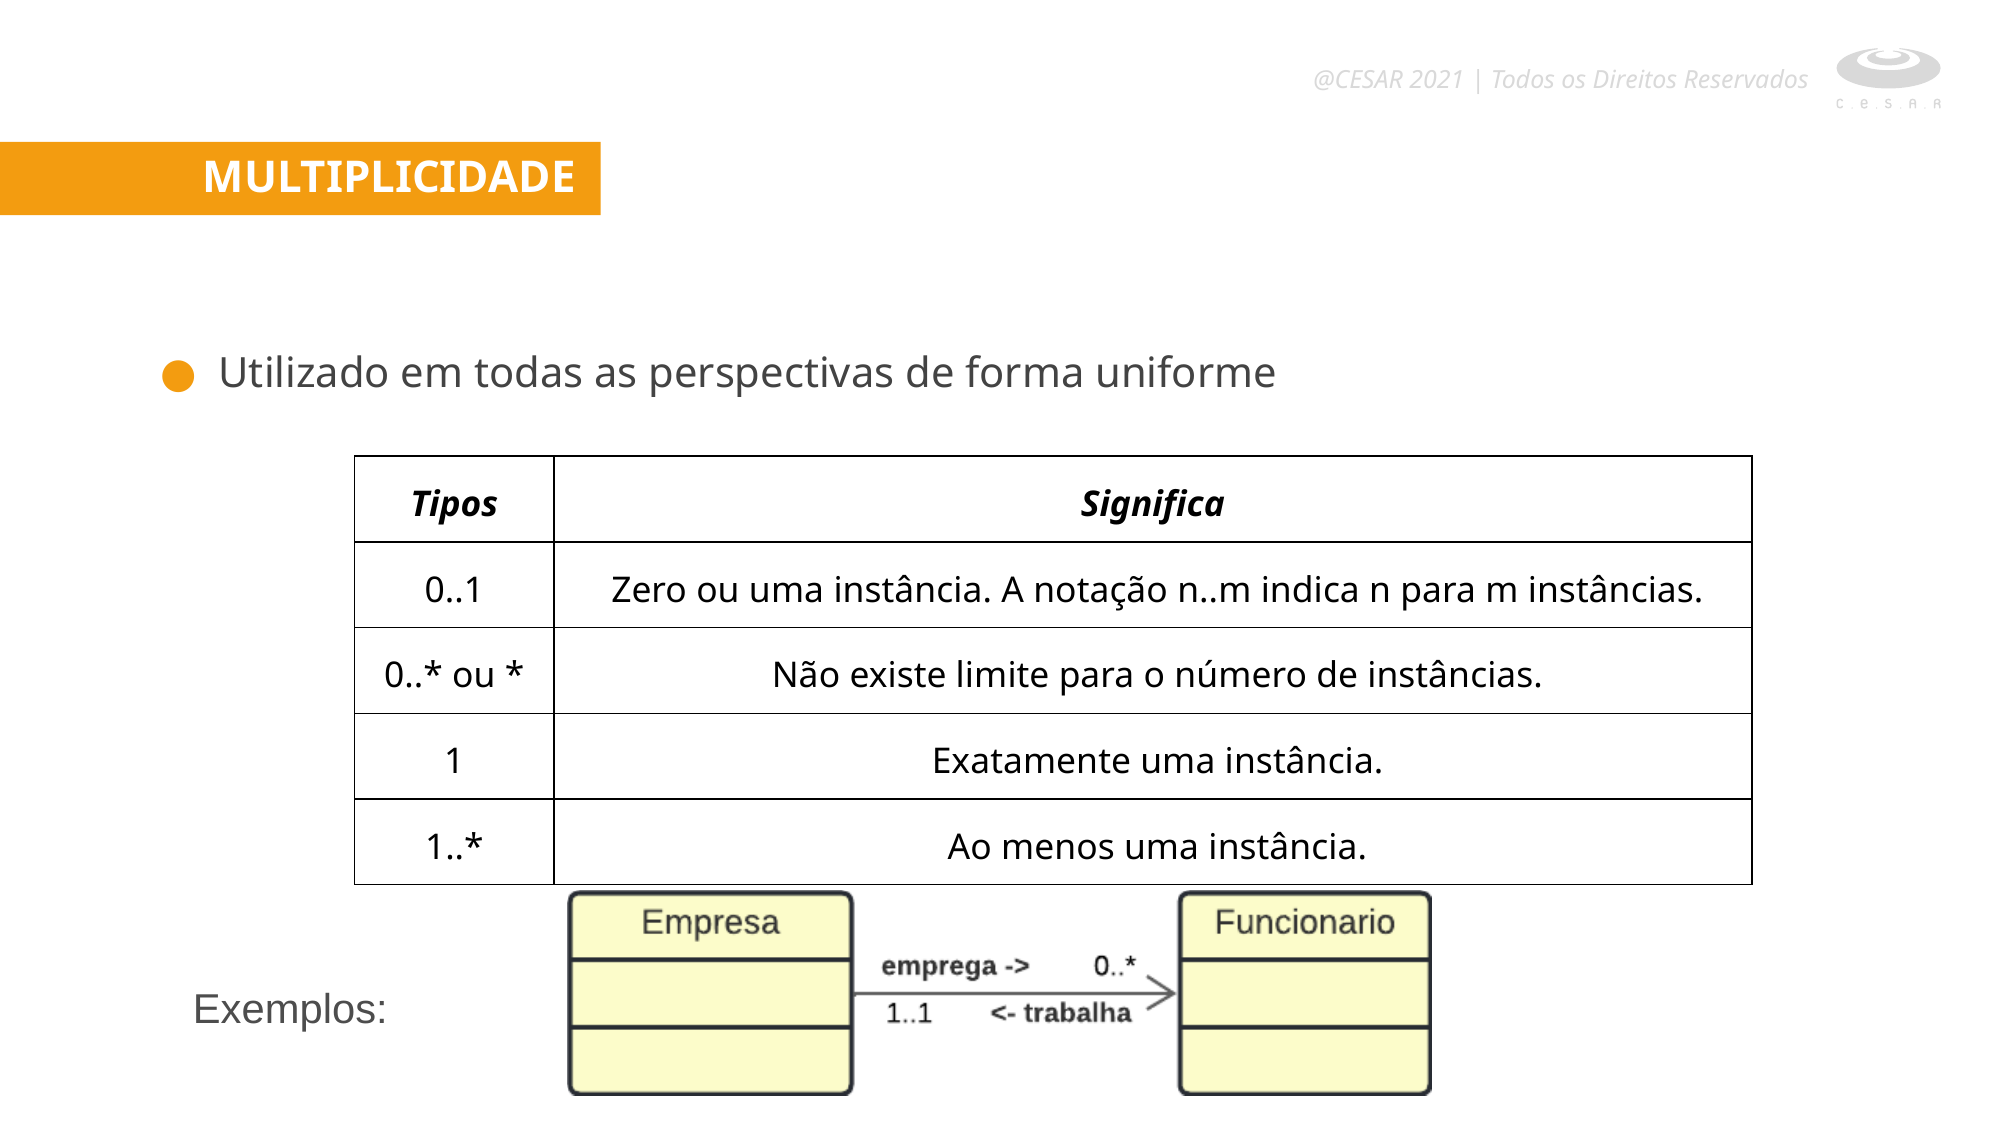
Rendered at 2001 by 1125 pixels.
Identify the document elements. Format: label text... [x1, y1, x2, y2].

text_box Exemplos: [27, 966, 521, 1047]
table_cell 0..* ou * [355, 628, 553, 713]
table_header Significa [555, 457, 1751, 541]
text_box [1294, 47, 1941, 120]
table_cell 1..* [355, 800, 553, 884]
table_cell Exatamente uma instância. [555, 714, 1751, 798]
picture [567, 890, 1433, 1096]
table_cell Ao menos uma instância. [555, 800, 1751, 884]
text_box Utilizado em todas as perspectivas de forma uniforme [118, 268, 1597, 474]
table_cell Não existe limite para o número de instâncias. [555, 628, 1751, 713]
table_header Tipos [355, 457, 553, 541]
table_cell 1 [355, 714, 553, 798]
text_box MULTIPLICIDADE [27, 146, 591, 211]
table_cell Zero ou uma instância. A notação n..m indica n para m instâncias. [555, 543, 1751, 627]
text_box [0, 141, 601, 216]
table_cell 0..1 [355, 543, 553, 627]
